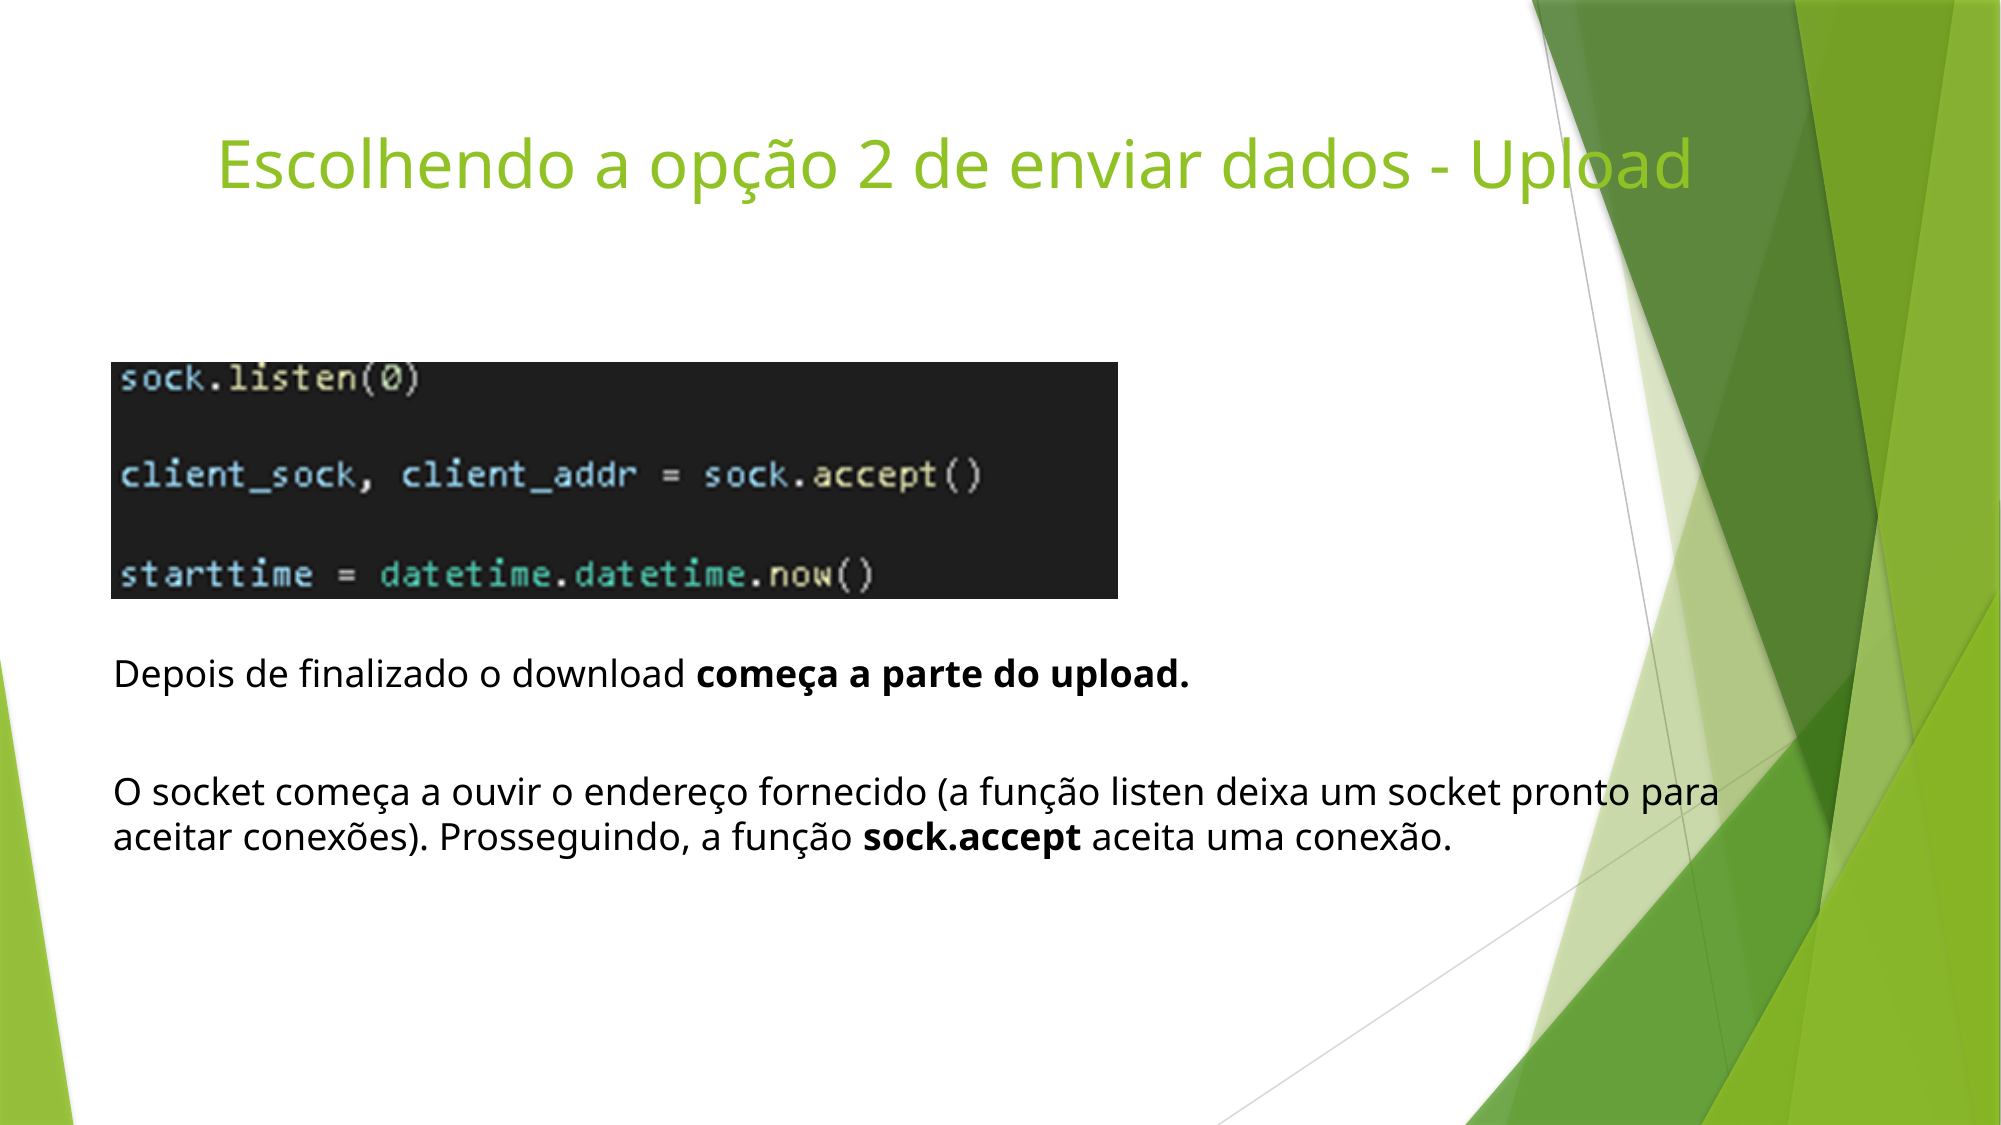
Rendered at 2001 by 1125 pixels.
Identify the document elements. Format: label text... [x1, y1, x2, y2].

text_box Depois de finalizado o download começa a parte do upload. [98, 642, 1605, 703]
text_box O socket começa a ouvir o endereço fornecido (a função listen deixa um socket pronto para aceitar conexões). Prosseguindo, a função sock.accept aceita uma conexão. [97, 760, 1822, 866]
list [111, 362, 1118, 599]
title Escolhendo a opção 2 de enviar dados - Upload [111, 114, 1802, 331]
